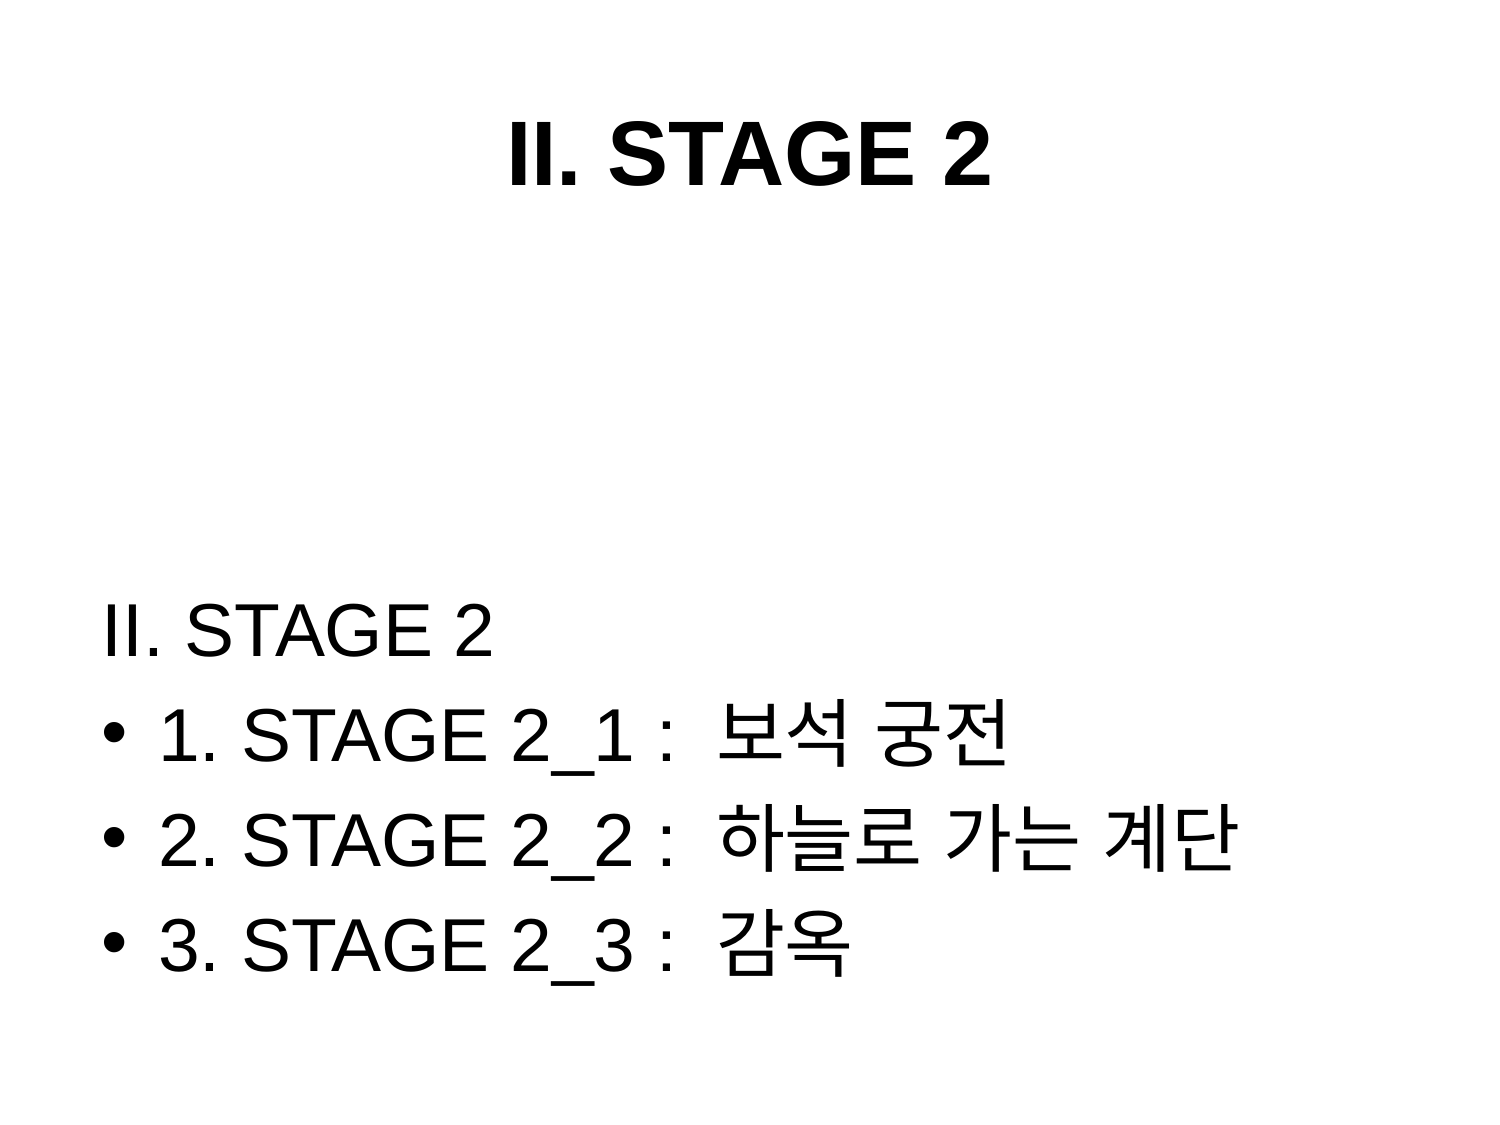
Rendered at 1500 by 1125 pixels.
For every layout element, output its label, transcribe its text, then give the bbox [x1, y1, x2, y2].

title II. STAGE 2 [75, 54, 1425, 243]
list II. STAGE 2 1. STAGE 2_1 : 보석 궁전 2. STAGE 2_2 : 하늘로 가는 계단 3. STAGE 2_3 : 감옥 [86, 574, 1436, 1016]
